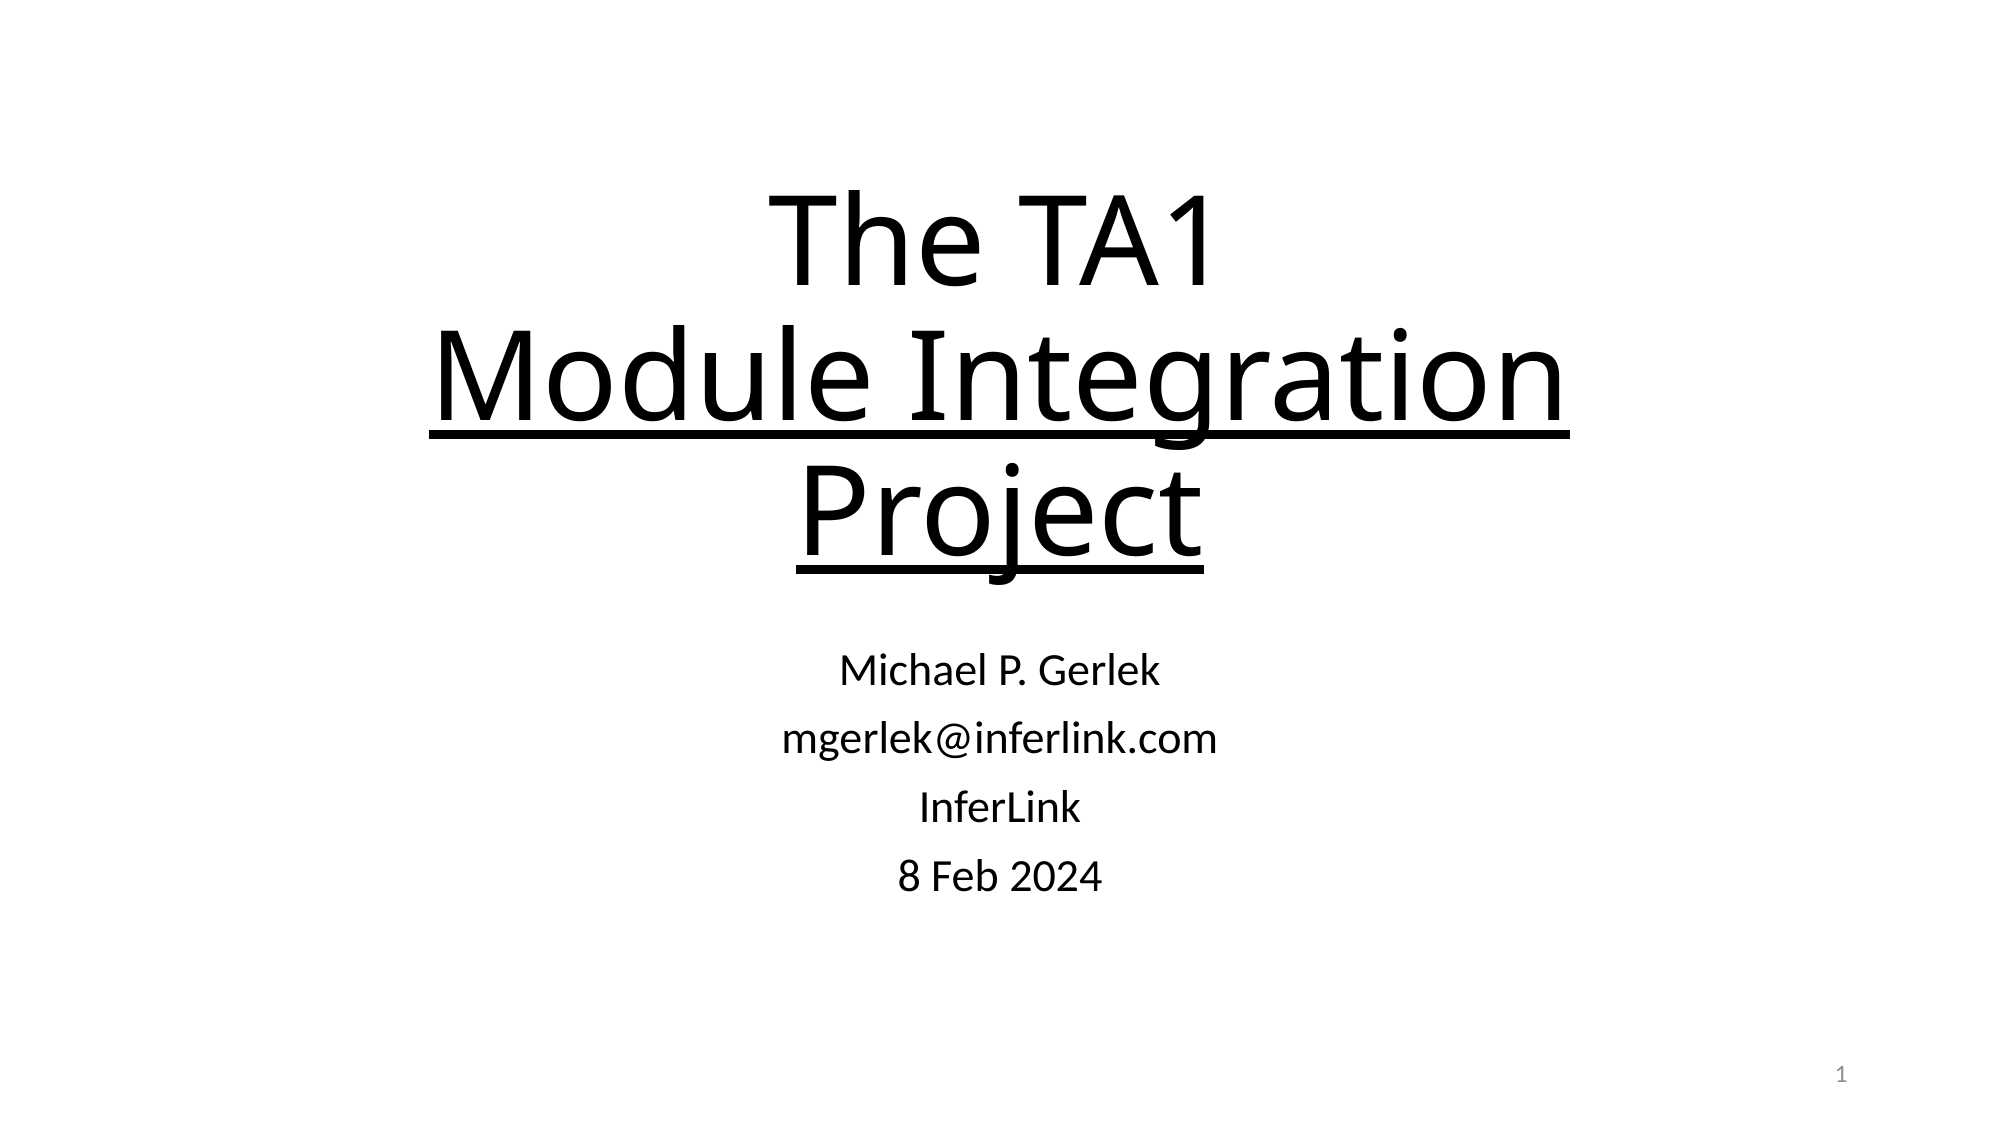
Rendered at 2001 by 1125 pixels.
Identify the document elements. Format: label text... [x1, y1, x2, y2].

slide_number 1 [1412, 1042, 1863, 1103]
title The TA1 Module Integration Project [249, 184, 1750, 576]
subtitle Michael P. Gerlek mgerlek@inferlink.com InferLink 8 Feb 2024 [249, 637, 1750, 910]
